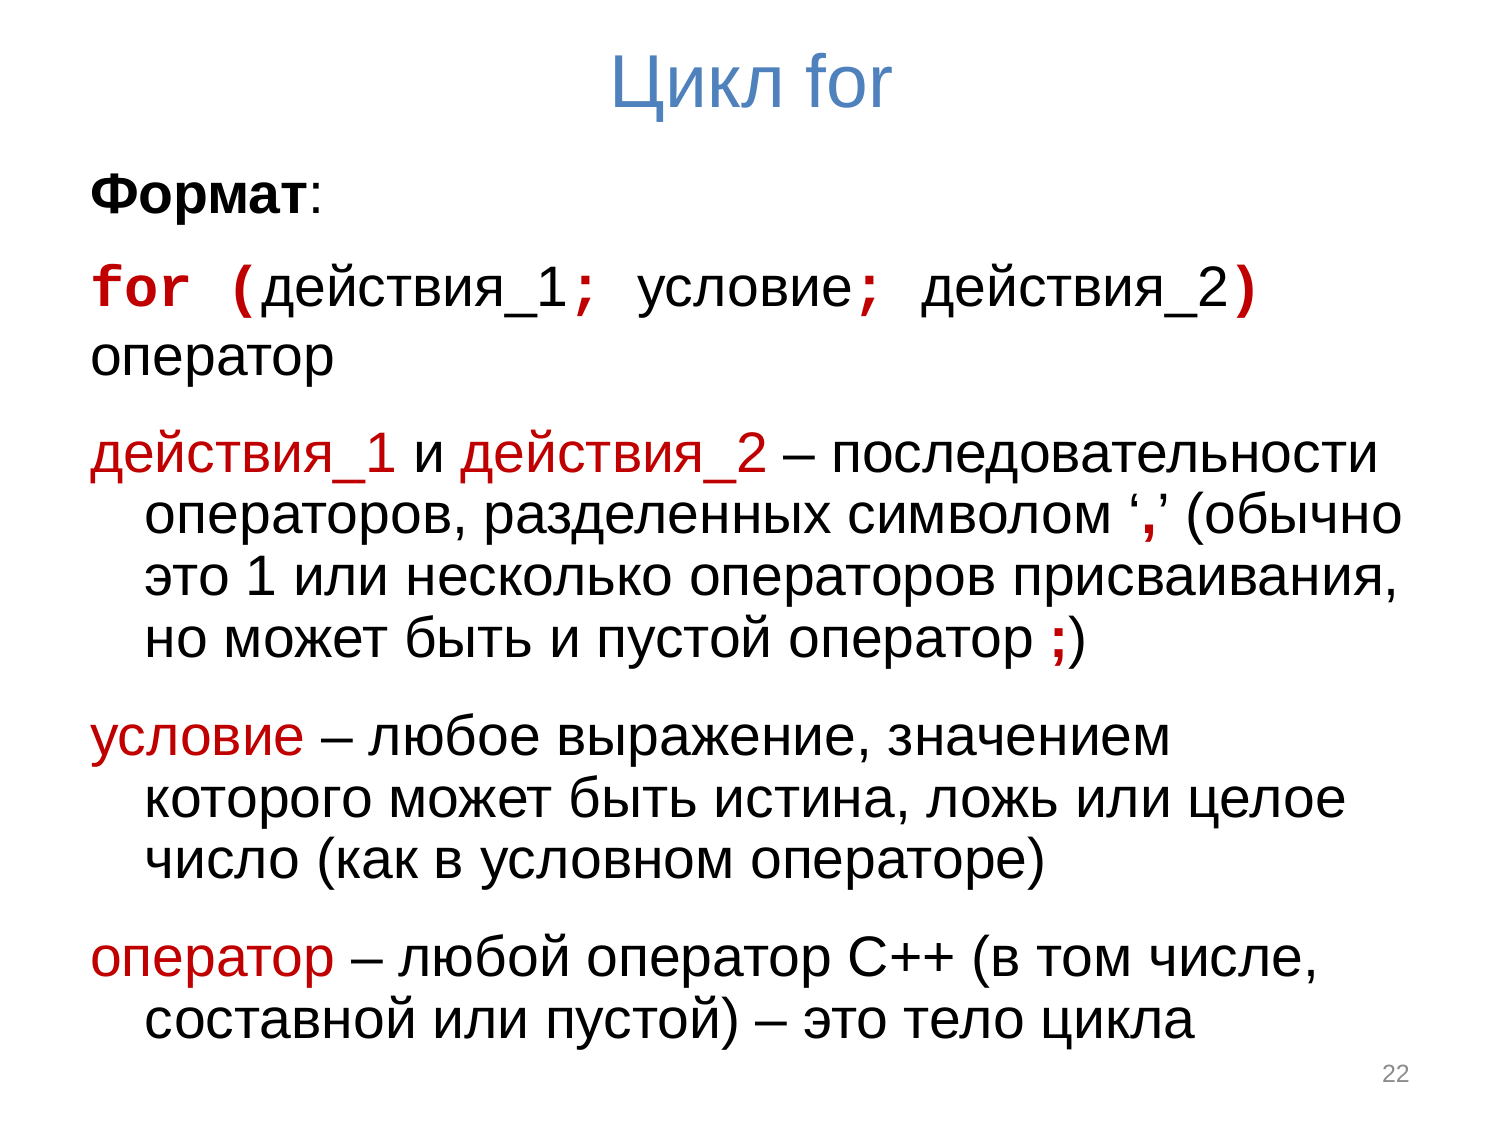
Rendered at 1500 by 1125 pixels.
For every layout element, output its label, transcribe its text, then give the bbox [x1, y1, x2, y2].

slide_number 22 [1074, 1042, 1425, 1103]
list Формат: for (действия_1; условие; действия_2) оператор действия_1 и действия_2 – последовательности операторов, разделенных символом ‘,’ (обычно это 1 или несколько операторов присваивания, но может быть и пустой оператор ;) условие – любое выражение, значением которого может быть истина, ложь или целое число (как в условном операторе) оператор – любой оператор С++ (в том числе, составной или пустой) – это тело цикла [75, 149, 1425, 1083]
title Цикл for [76, 19, 1427, 135]
